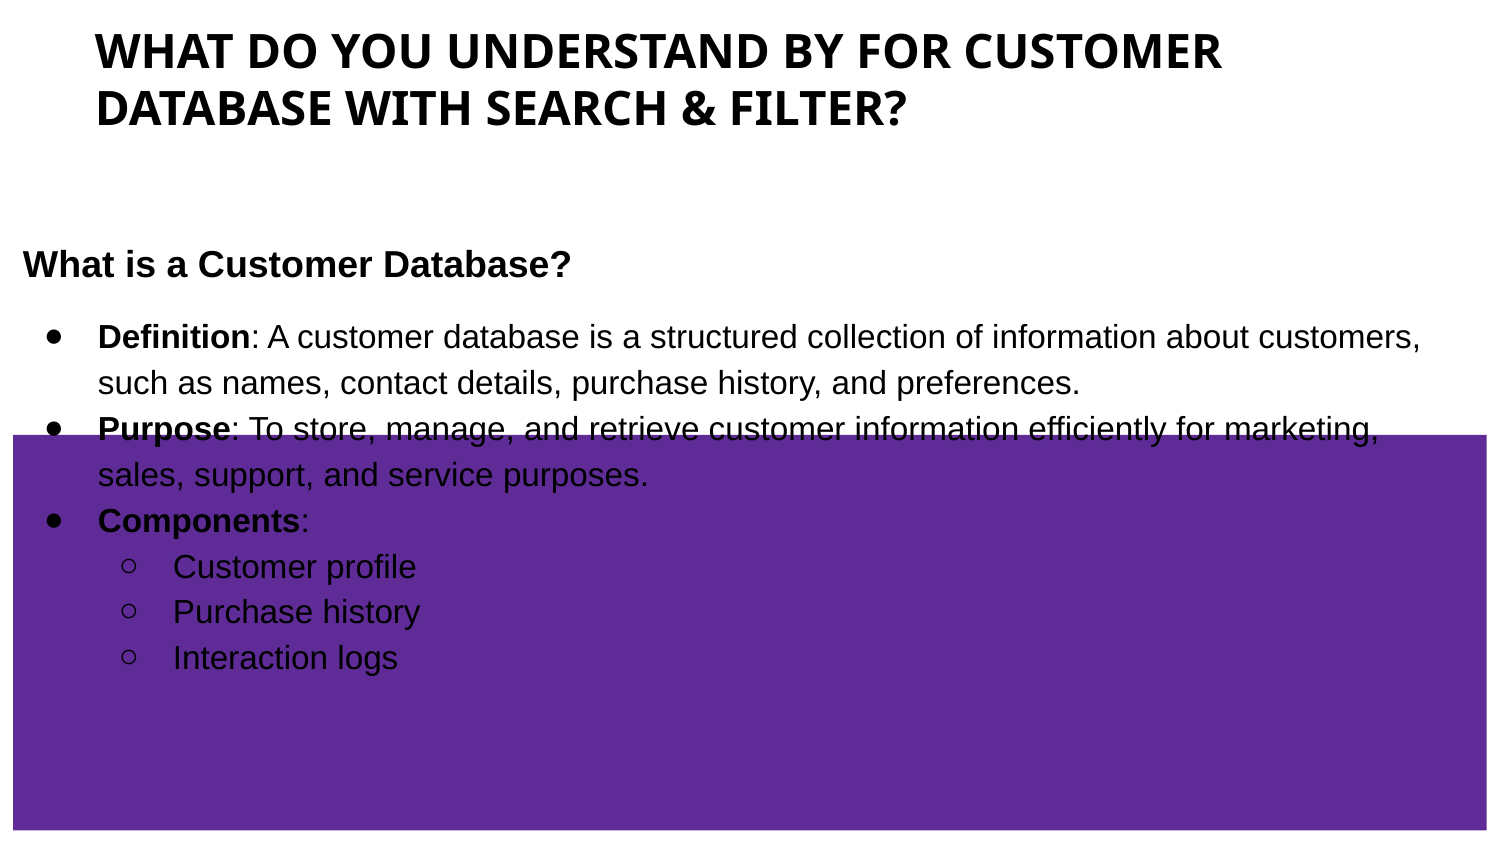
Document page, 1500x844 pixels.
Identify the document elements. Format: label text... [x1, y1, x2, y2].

title WHAT DO YOU UNDERSTAND BY FOR CUSTOMER DATABASE WITH SEARCH & FILTER? [79, 43, 1423, 150]
subtitle What is a Customer Database? Definition: A customer database is a structured collection of information about customers, such as names, contact details, purchase history, and preferences. Purpose: To store, manage, and retrieve customer information efficiently for marketing, sales, support, and service purposes. Components: Customer profile Purchase history Interaction logs [7, 217, 1485, 769]
